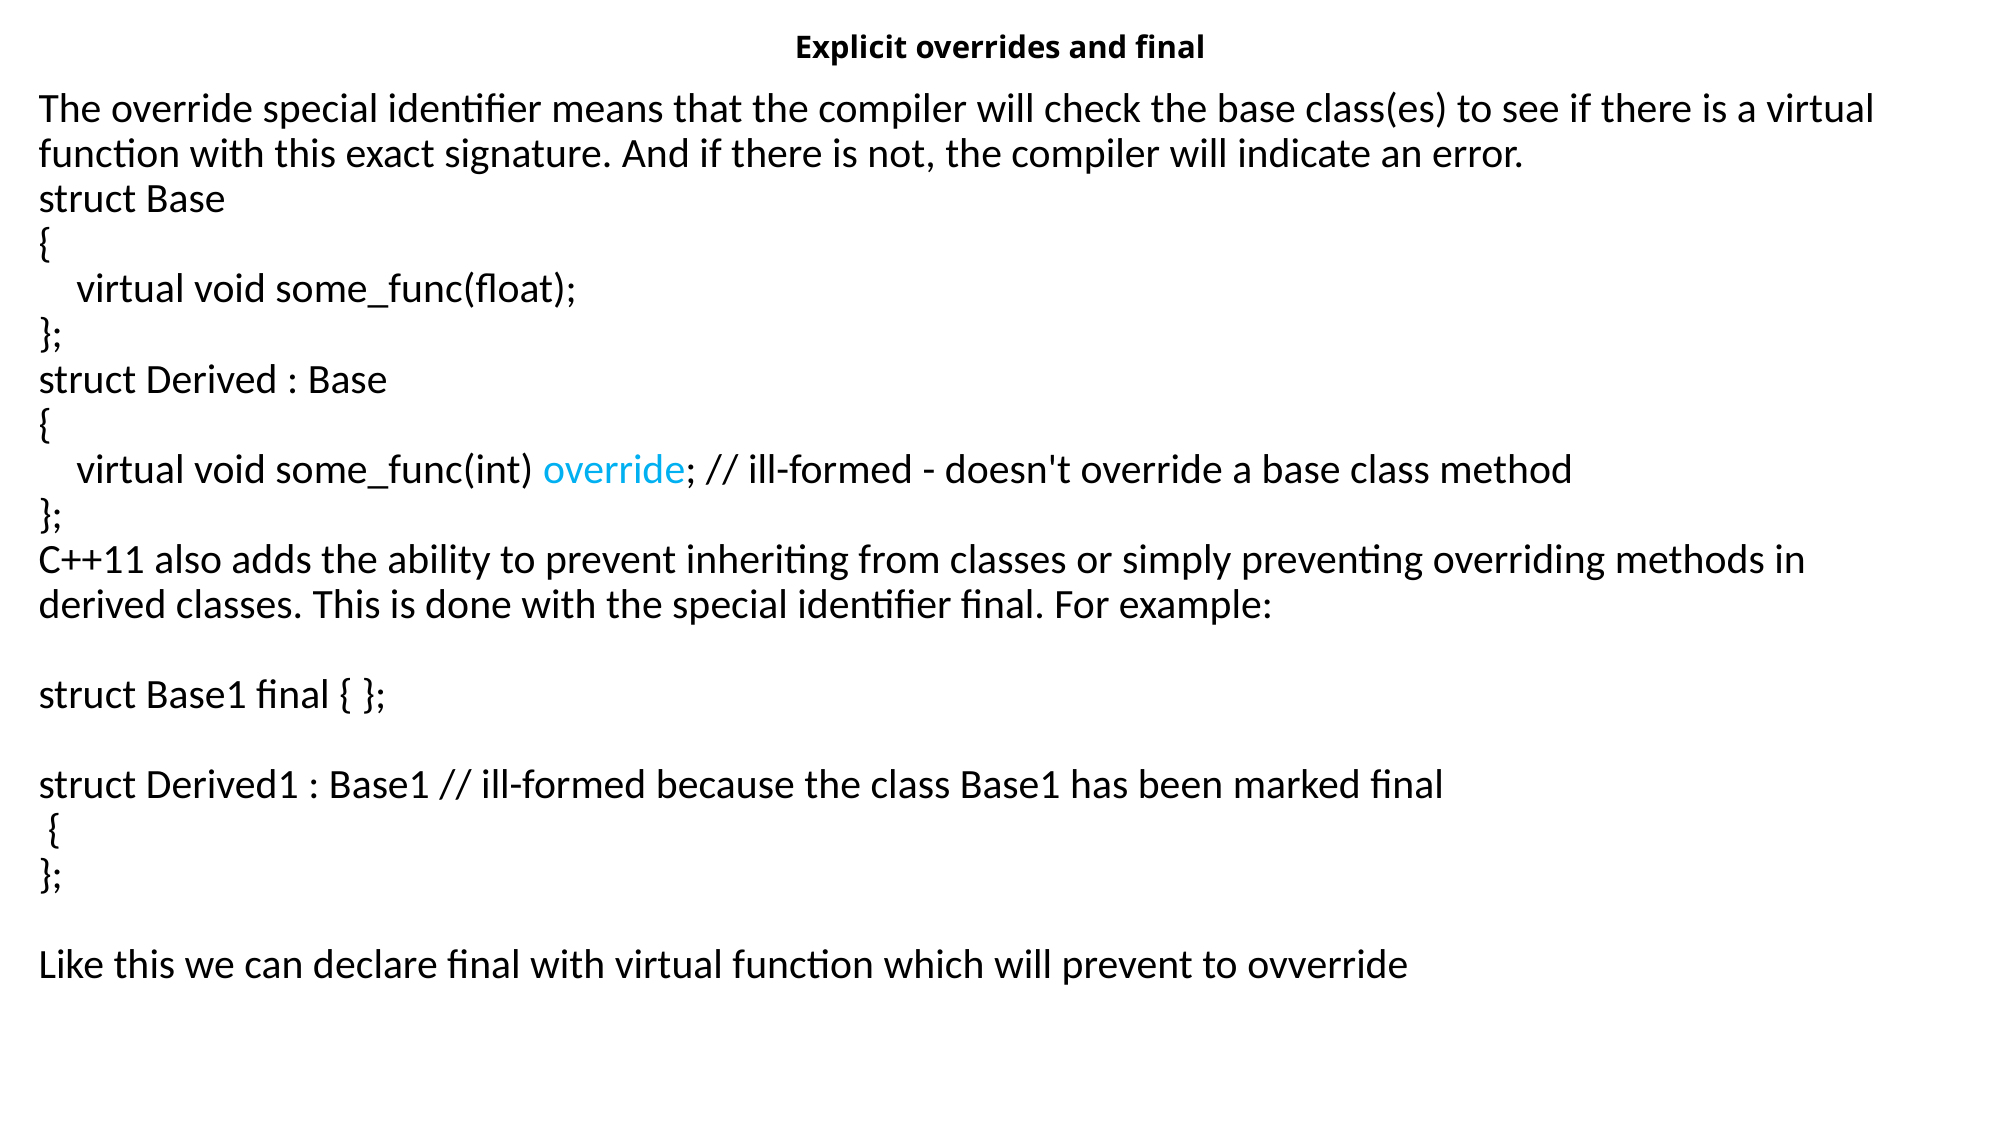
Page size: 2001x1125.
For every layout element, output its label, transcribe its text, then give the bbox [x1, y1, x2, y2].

list The override special identifier means that the compiler will check the base class(es) to see if there is a virtual function with this exact signature. And if there is not, the compiler will indicate an error. struct Base { virtual void some_func(float); }; struct Derived : Base { virtual void some_func(int) override; // ill-formed - doesn't override a base class method }; C++11 also adds the ability to prevent inheriting from classes or simply preventing overriding methods in derived classes. This is done with the special identifier final. For example: struct Base1 final { }; struct Derived1 : Base1 // ill-formed because the class Base1 has been marked final { }; Like this we can declare final with virtual function which will prevent to ovverride [23, 79, 1939, 1093]
title Explicit overrides and final [137, 24, 1863, 79]
